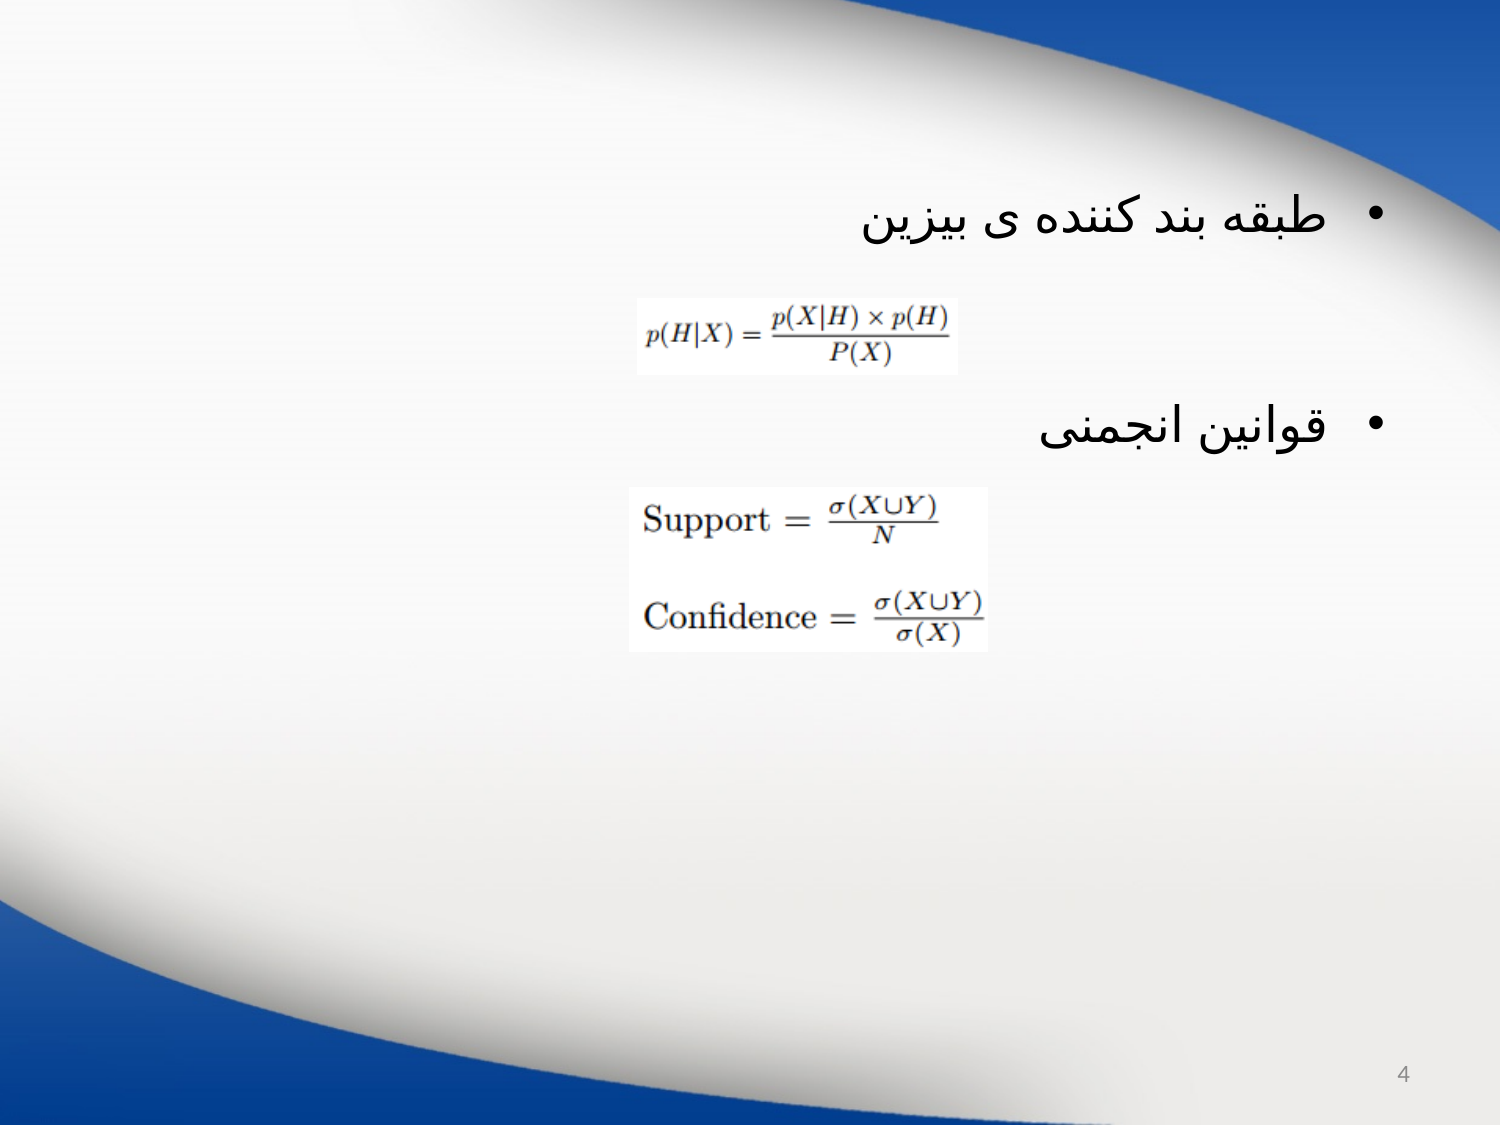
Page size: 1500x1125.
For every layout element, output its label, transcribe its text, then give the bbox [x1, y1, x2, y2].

list طبقه بند کننده ی بیزین قوانین انجمنی [50, 174, 1400, 918]
slide_number 4 [1074, 1042, 1425, 1103]
picture [0, 0, 1500, 1125]
